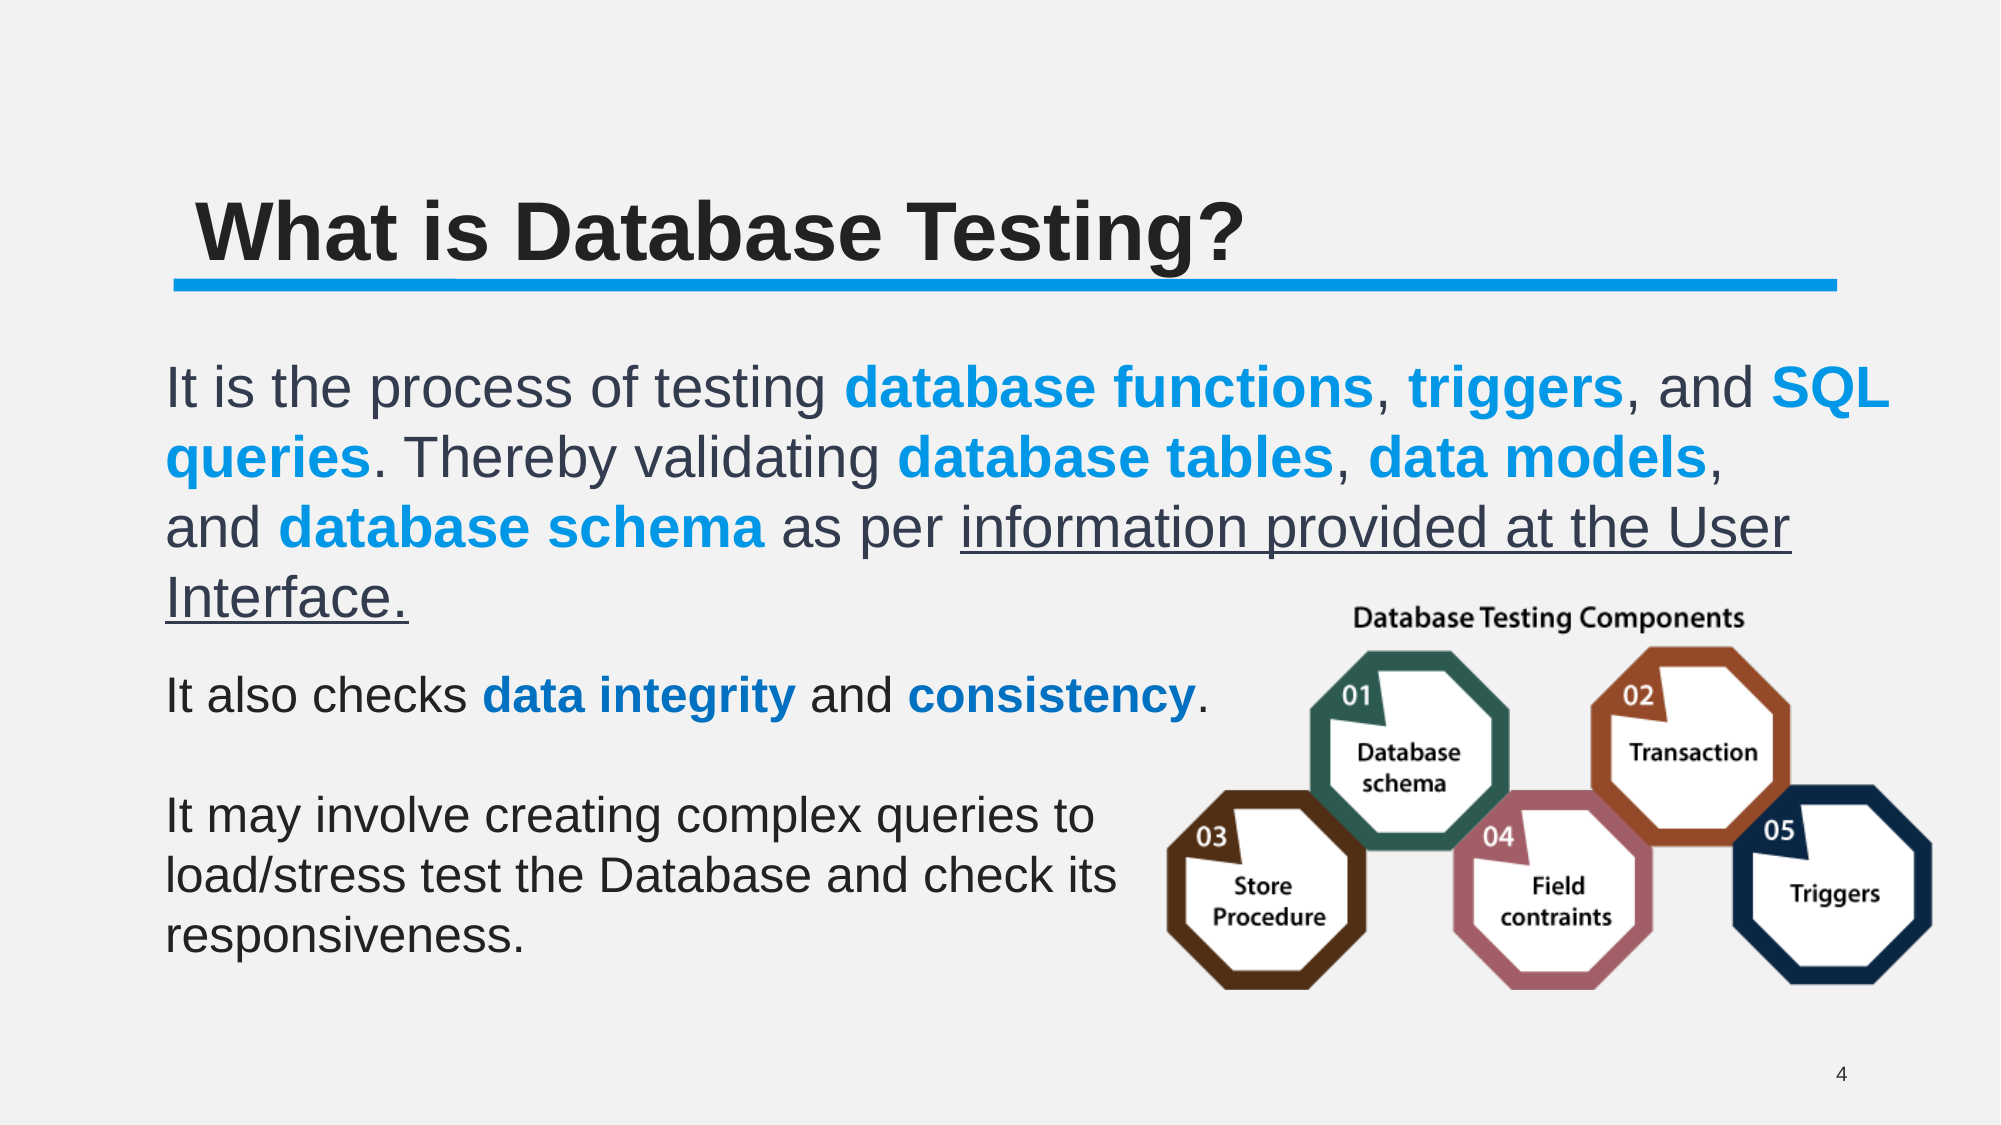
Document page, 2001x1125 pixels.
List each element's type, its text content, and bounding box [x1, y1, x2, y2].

title What is Database Testing? [180, 47, 1830, 285]
text_box It is the process of testing database functions, triggers, and SQL queries. Thereby validating database tables, data models, and database schema as per information provided at the User Interface. [150, 342, 1941, 654]
picture [1157, 585, 1941, 1000]
slide_number 4 [1412, 1042, 1863, 1103]
text_box It also checks data integrity and consistency. It may involve creating complex queries to load/stress test the Database and check its responsiveness. [150, 654, 1151, 970]
